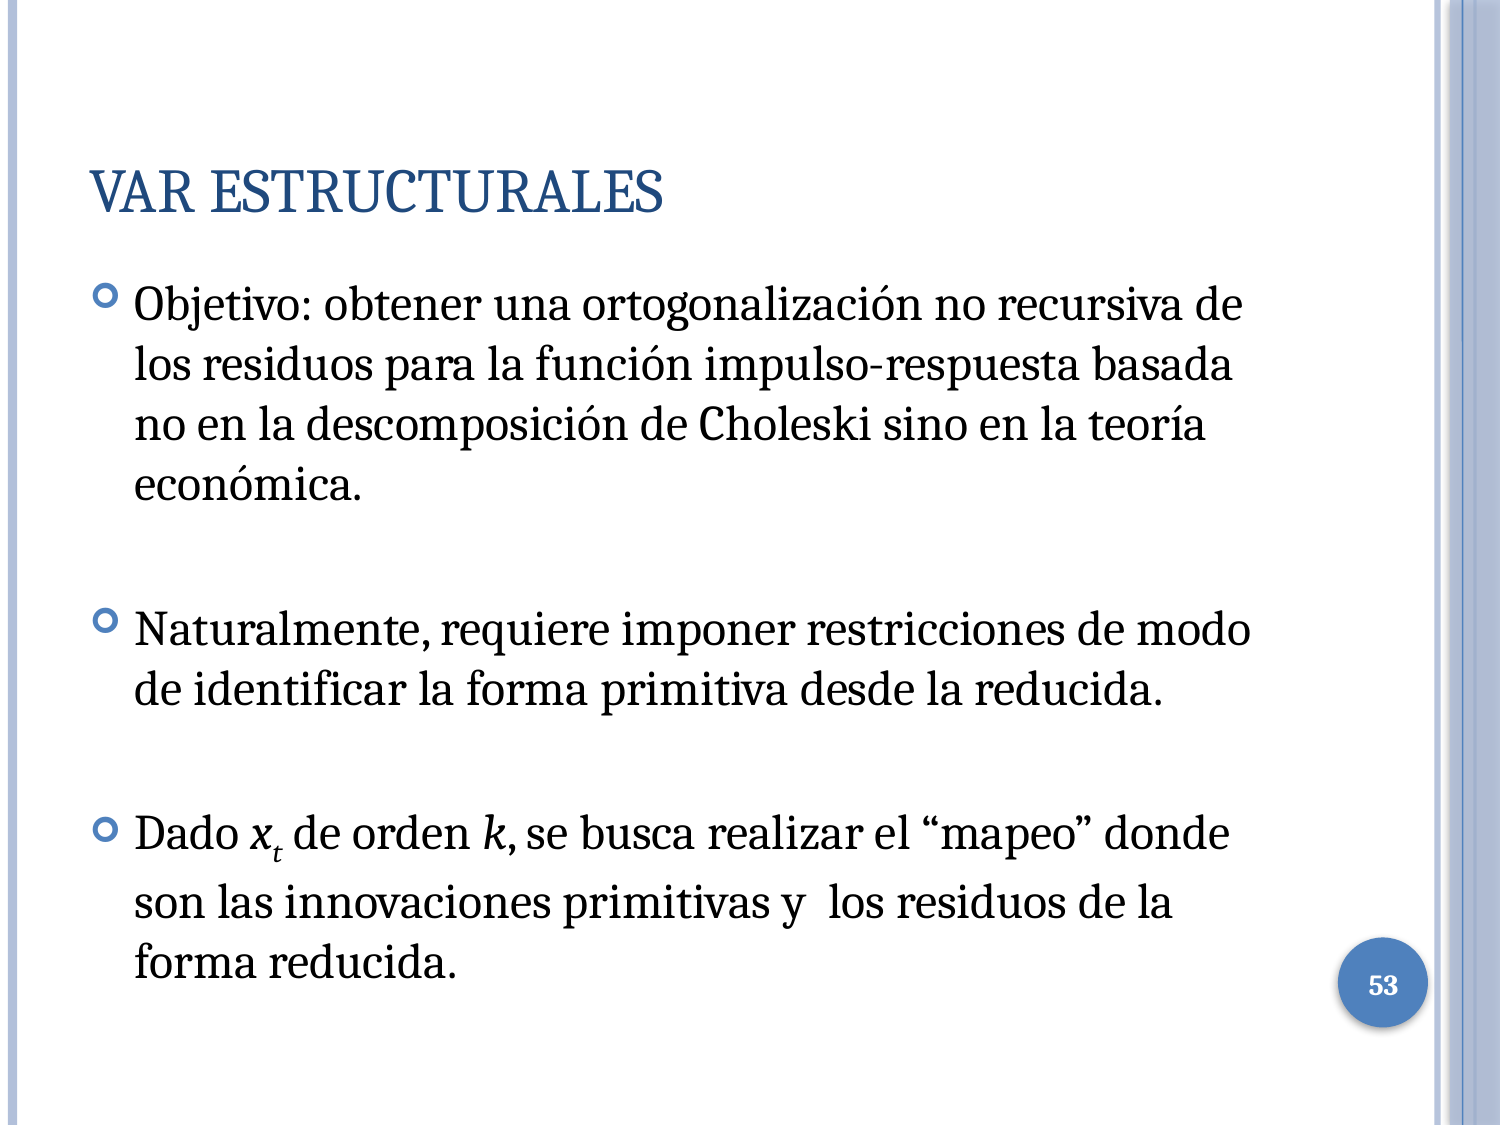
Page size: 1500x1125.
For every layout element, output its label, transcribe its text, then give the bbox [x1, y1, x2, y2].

title VAR Estructurales [75, 45, 1300, 233]
slide_number 53 [1333, 940, 1434, 1027]
